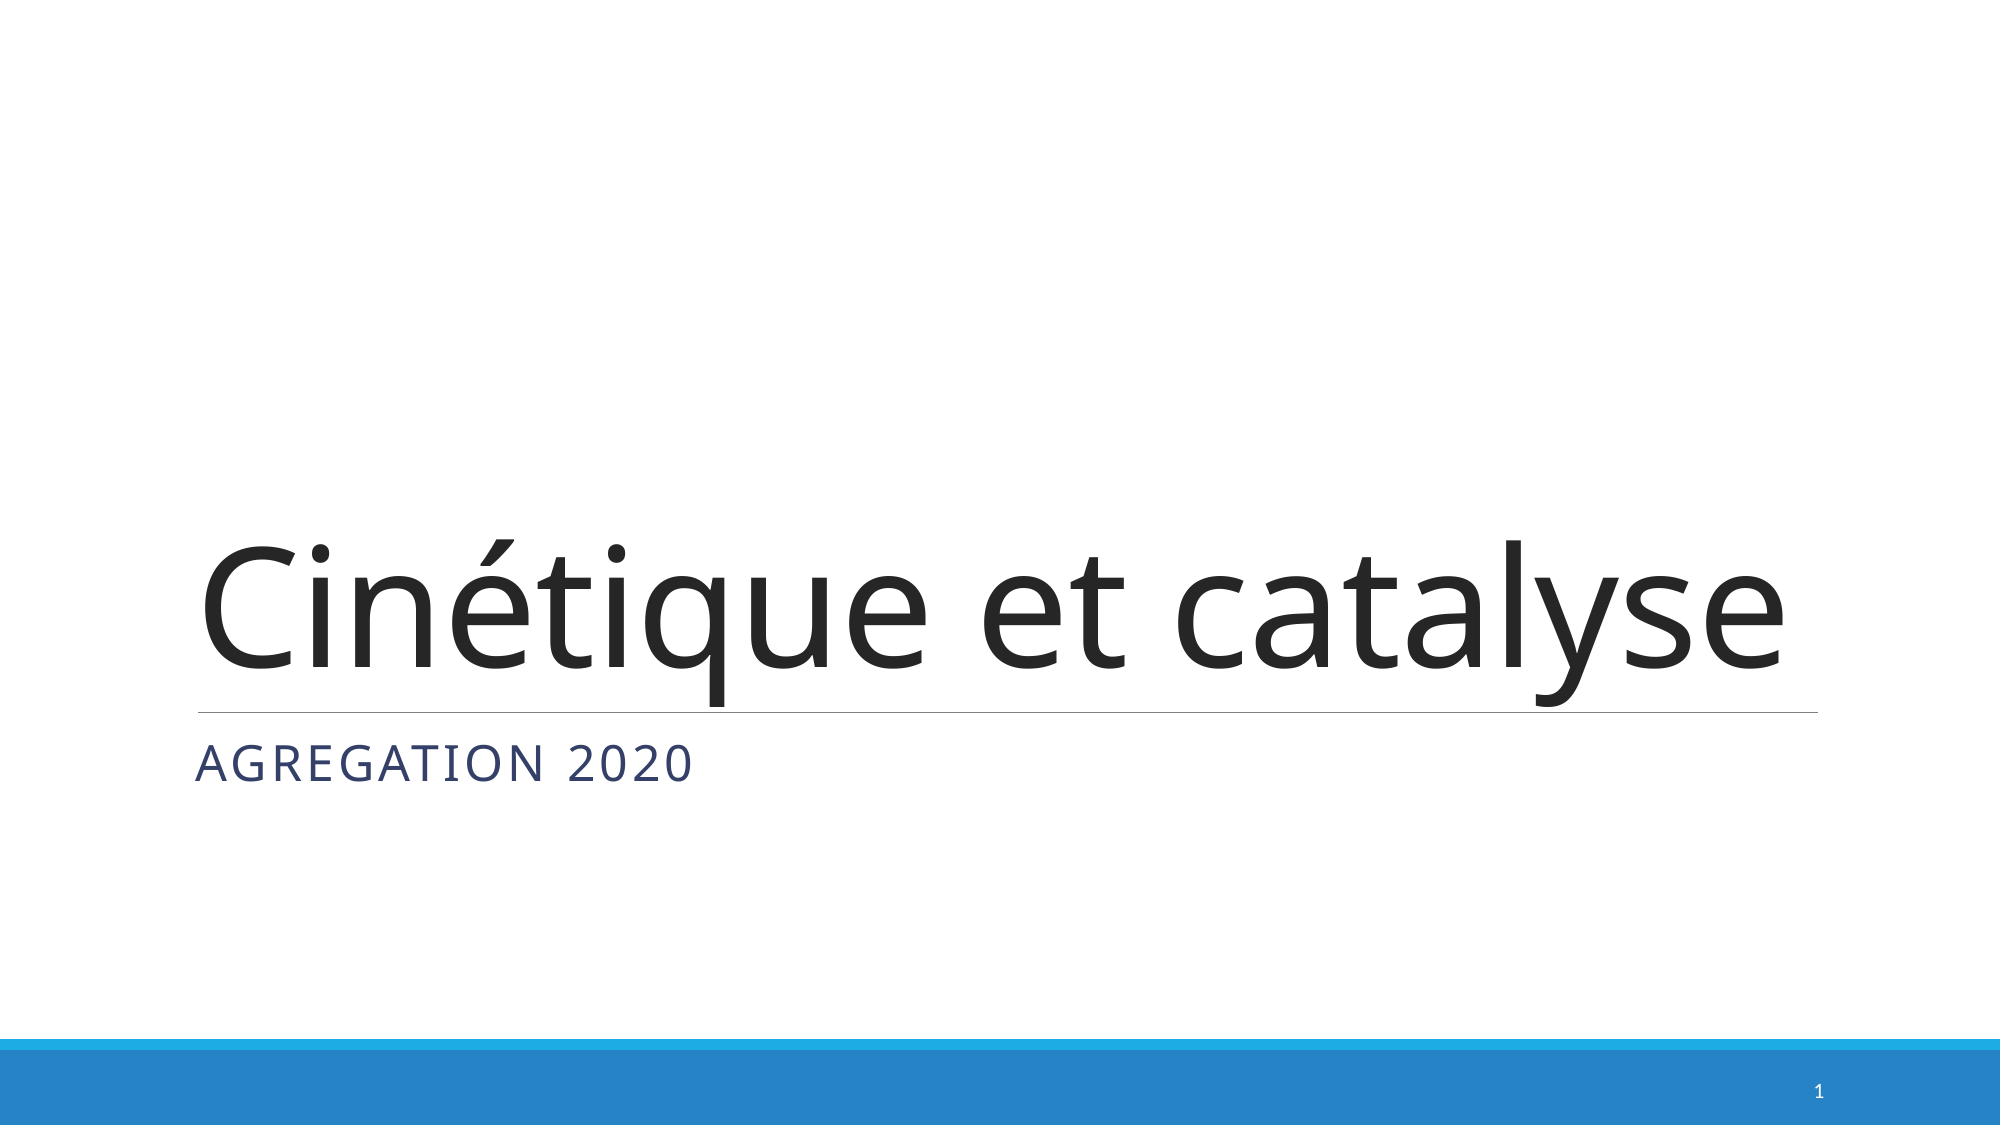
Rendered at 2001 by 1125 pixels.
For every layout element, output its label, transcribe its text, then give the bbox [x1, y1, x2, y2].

title Cinétique et catalyse [180, 124, 1830, 710]
subtitle AGREGATION 2020 [180, 730, 1831, 919]
slide_number 1 [1624, 1059, 1840, 1120]
